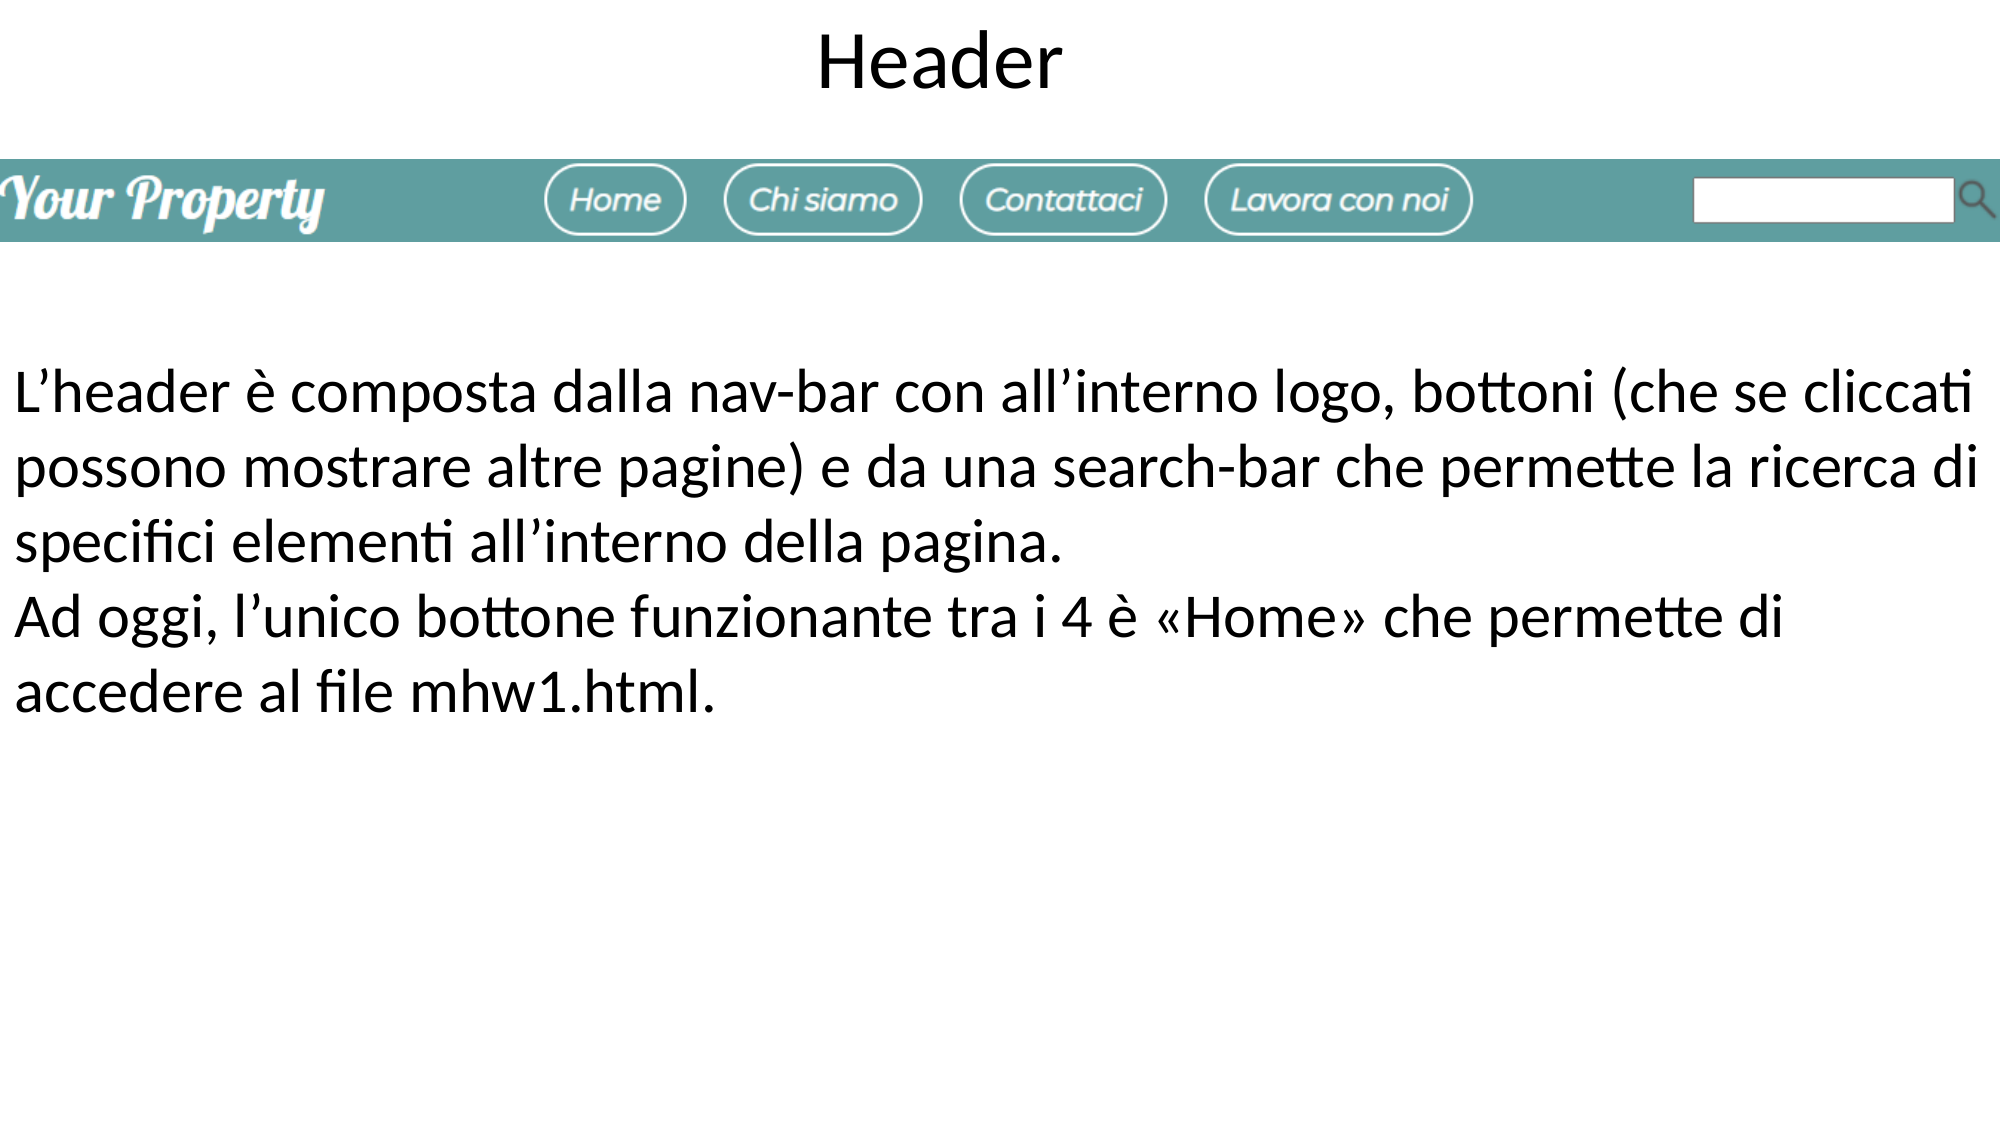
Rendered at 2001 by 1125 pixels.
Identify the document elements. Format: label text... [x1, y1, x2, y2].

text_box Header [802, 0, 1080, 113]
picture [0, 159, 2000, 242]
text_box L’header è composta dalla nav-bar con all’interno logo, bottoni (che se cliccati possono mostrare altre pagine) e da una search-bar che permette la ricerca di specifici elementi all’interno della pagina. Ad oggi, l’unico bottone funzionante tra i 4 è «Home» che permette di accedere al file mhw1.html. [0, 343, 2000, 733]
